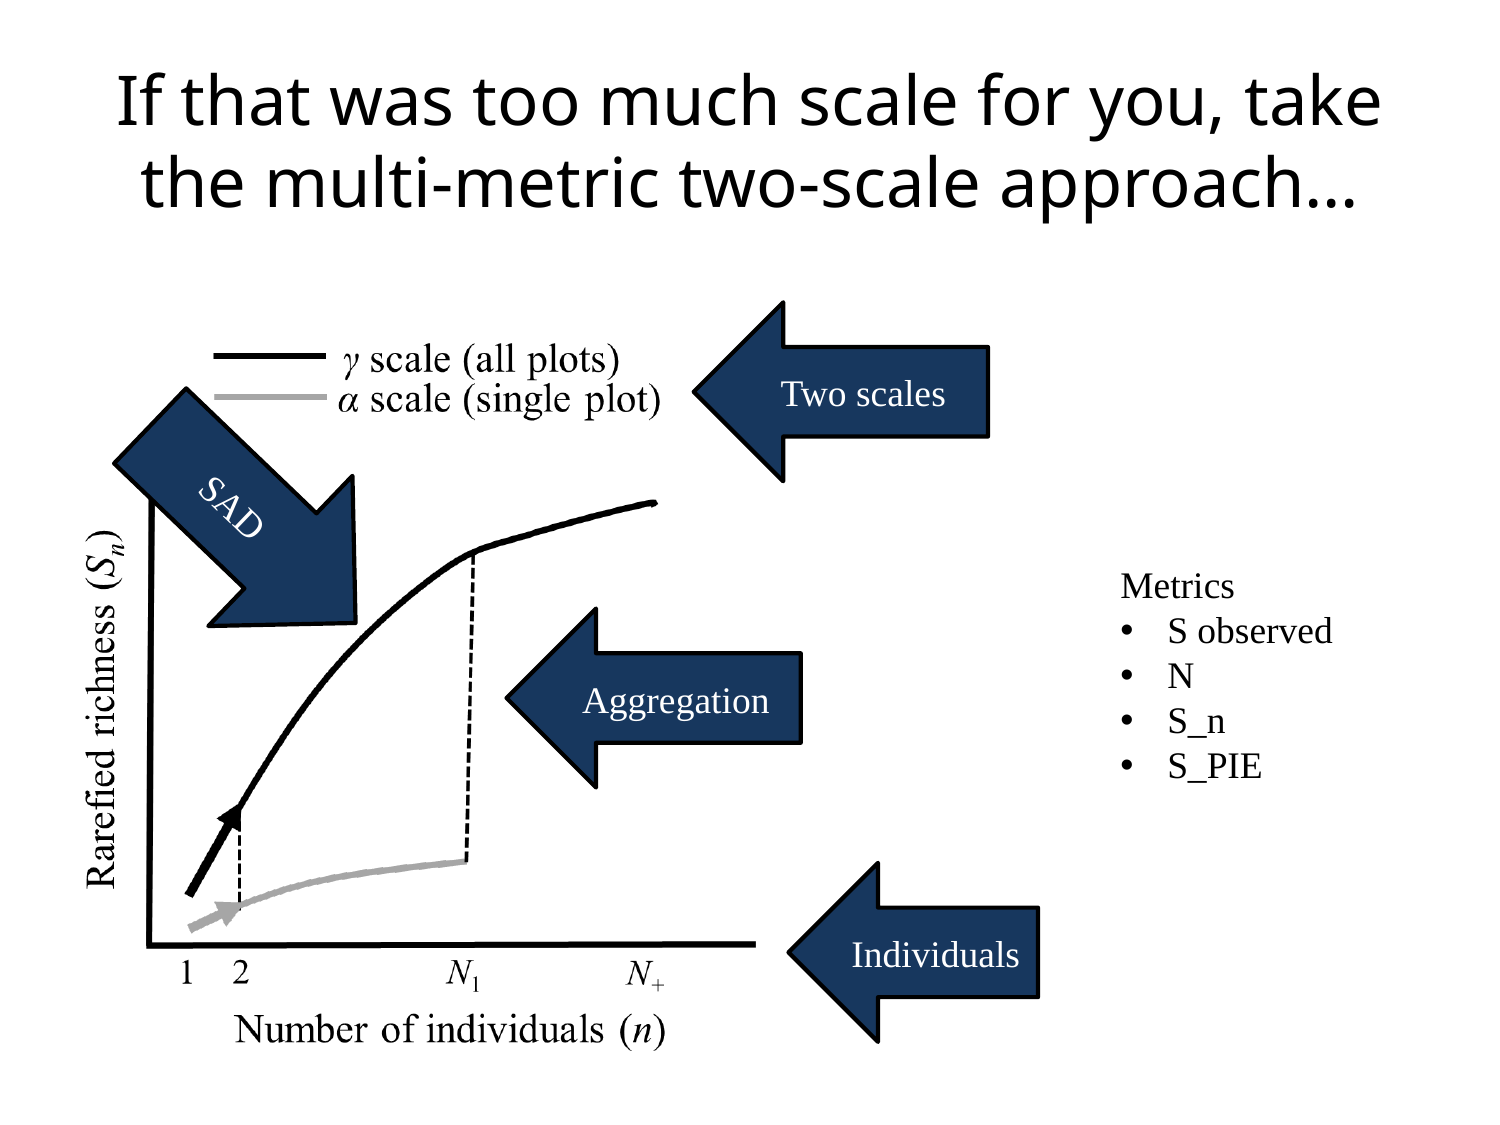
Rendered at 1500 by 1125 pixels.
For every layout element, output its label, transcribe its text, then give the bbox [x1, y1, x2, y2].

text_box Individuals [786, 860, 1041, 1044]
text_box Aggregation [762, 651, 803, 745]
text_box Metrics S observed N S_n S_PIE [1105, 554, 1348, 839]
picture [61, 319, 757, 1077]
text_box Two scales [760, 300, 991, 484]
title If that was too much scale for you, take the multi-metric two-scale approach… [75, 45, 1425, 233]
